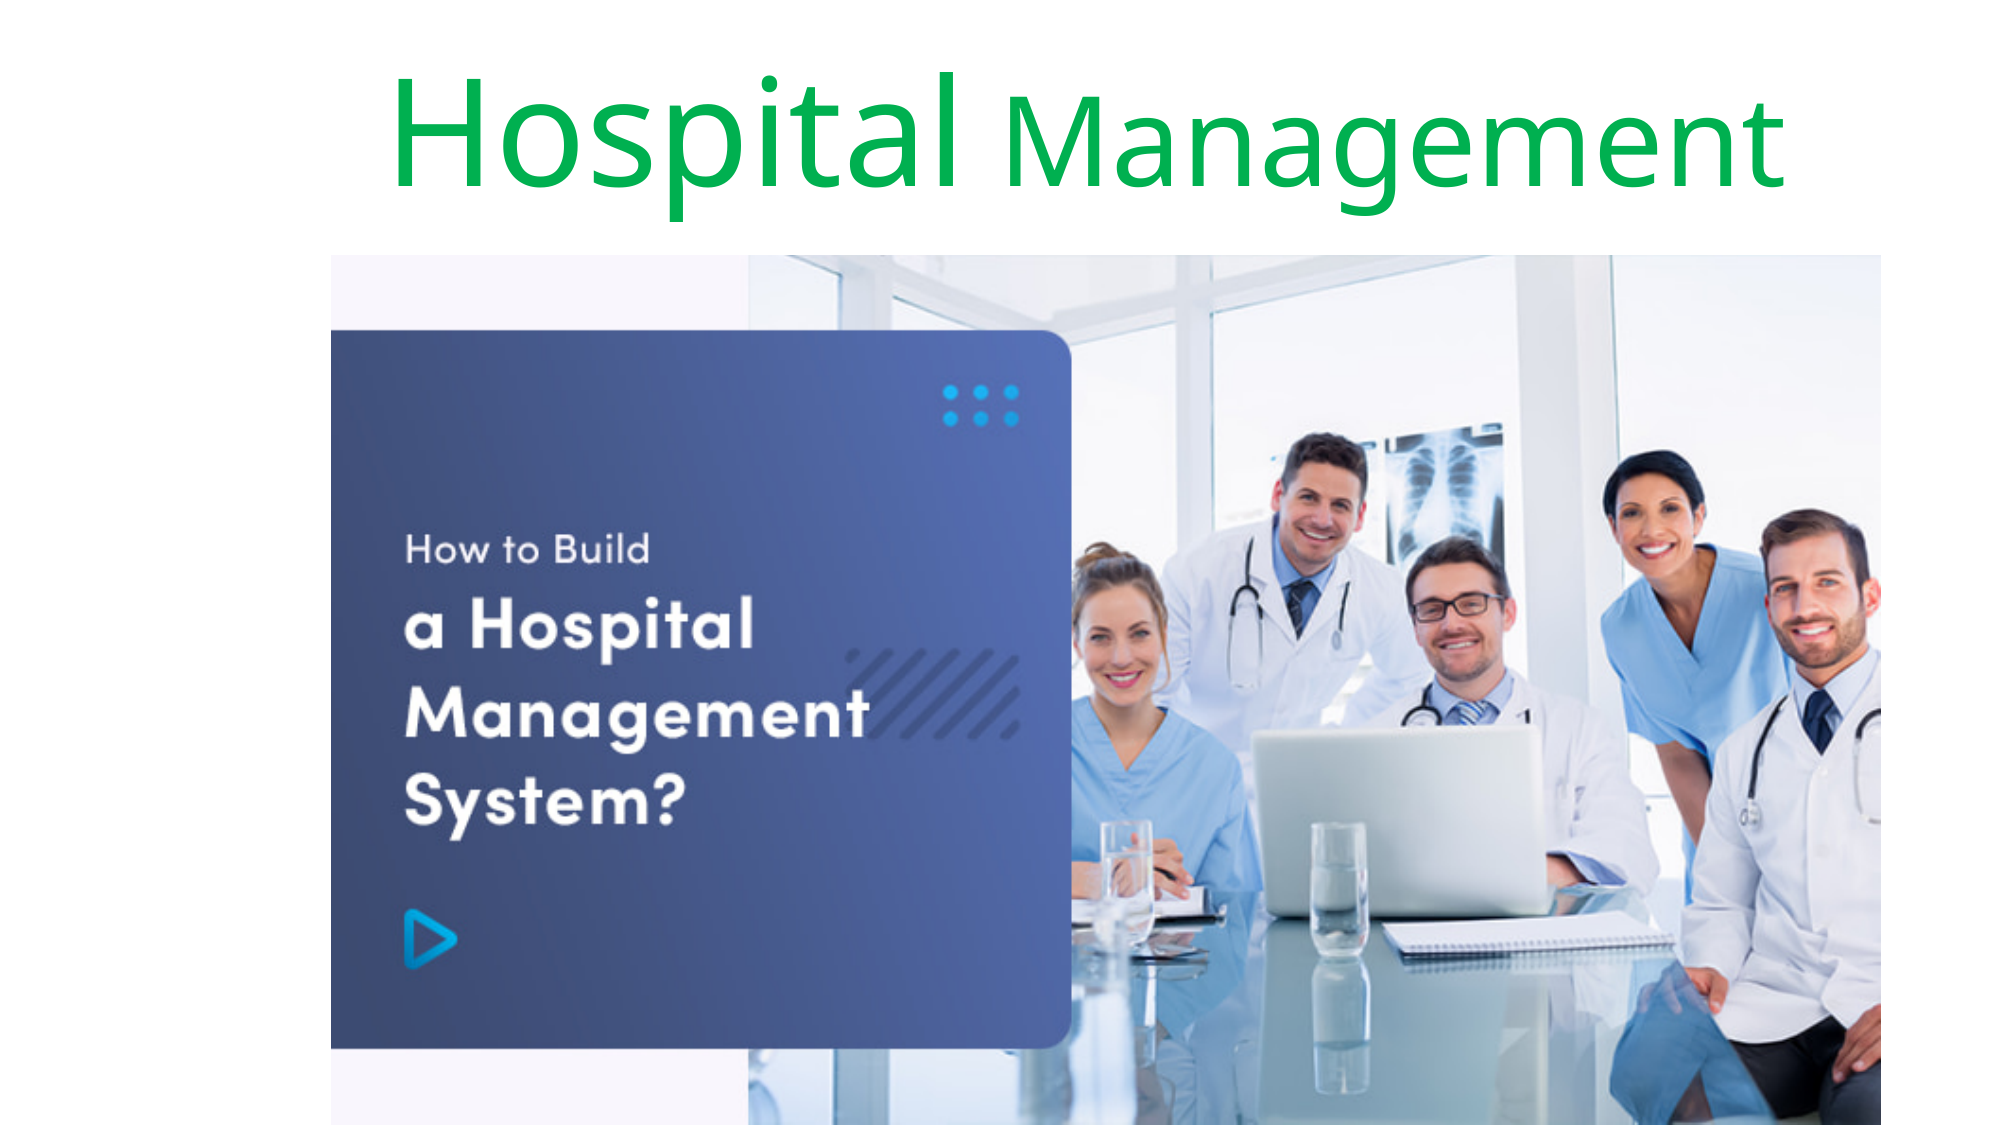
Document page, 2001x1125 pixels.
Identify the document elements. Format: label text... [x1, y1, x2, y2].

picture [331, 255, 1881, 1125]
title Hospital Management [291, 34, 1881, 227]
